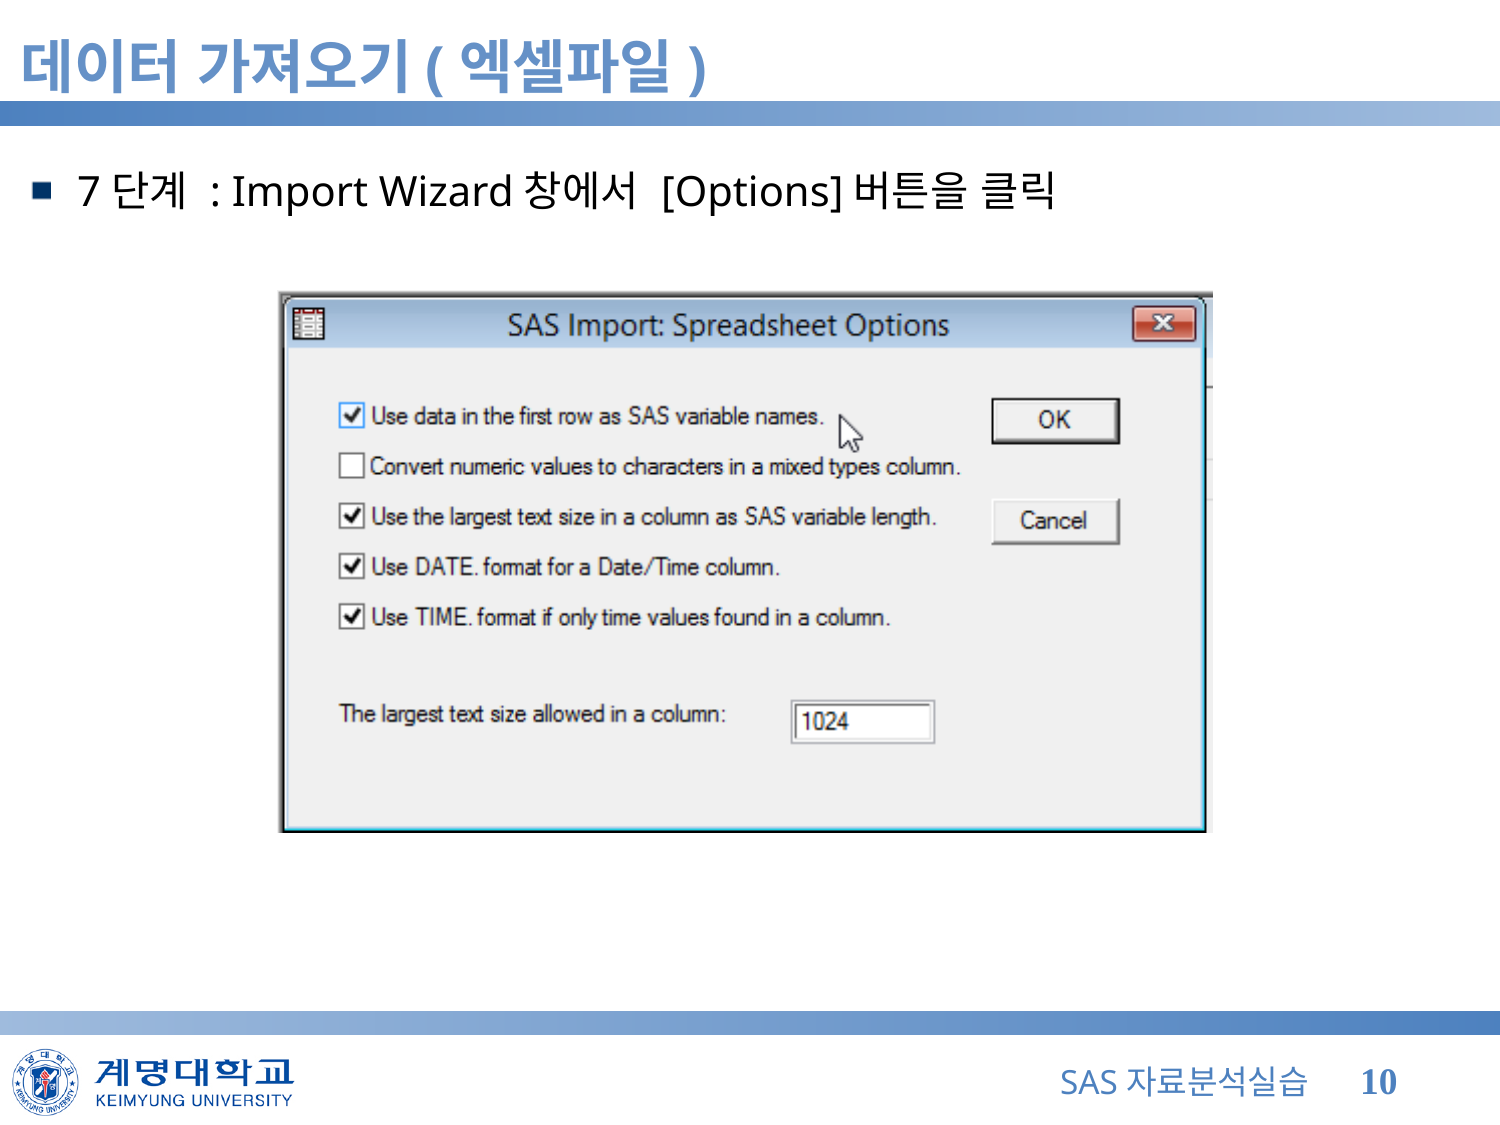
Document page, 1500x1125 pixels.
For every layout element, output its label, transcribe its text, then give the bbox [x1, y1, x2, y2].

picture [5, 1043, 301, 1121]
picture [20, 175, 51, 205]
list 7단계 : Import Wizard창에서 [Options]버튼을 클릭 [5, 147, 1500, 988]
title 데이터 가져오기(엑셀파일) [5, 31, 1306, 100]
picture [277, 290, 1213, 833]
